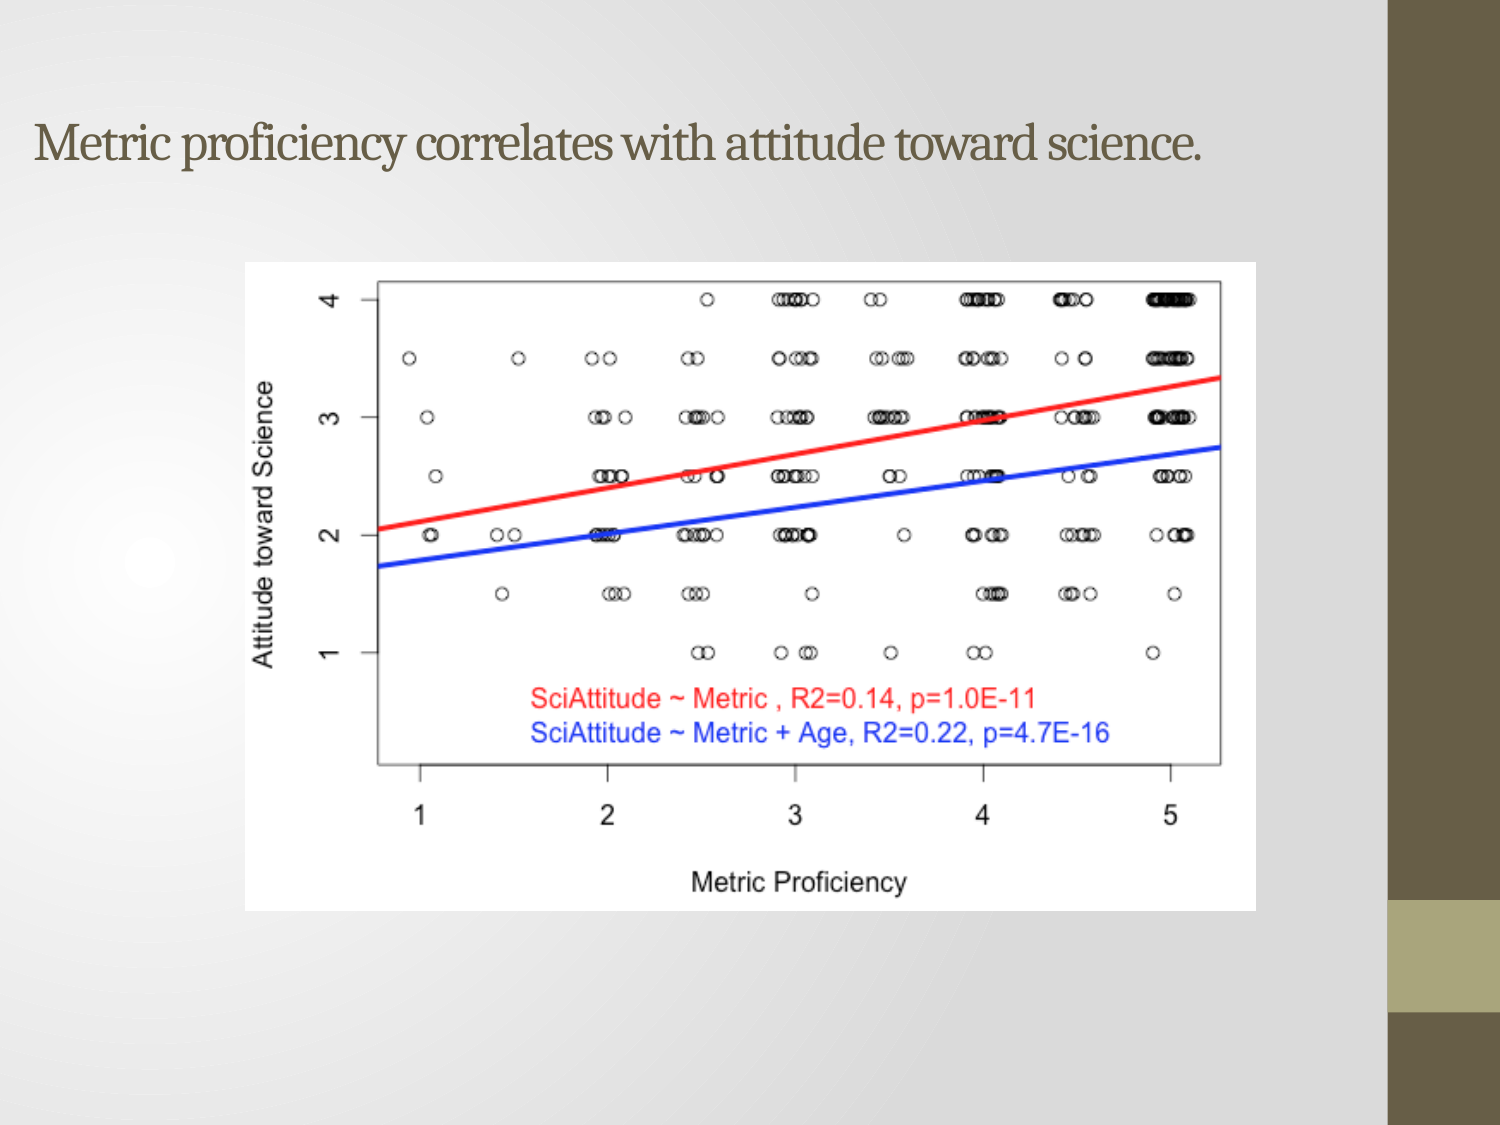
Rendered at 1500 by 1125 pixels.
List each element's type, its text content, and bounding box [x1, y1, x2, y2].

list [235, 261, 1266, 912]
title Metric proficiency correlates with attitude toward science. [18, 45, 1365, 233]
